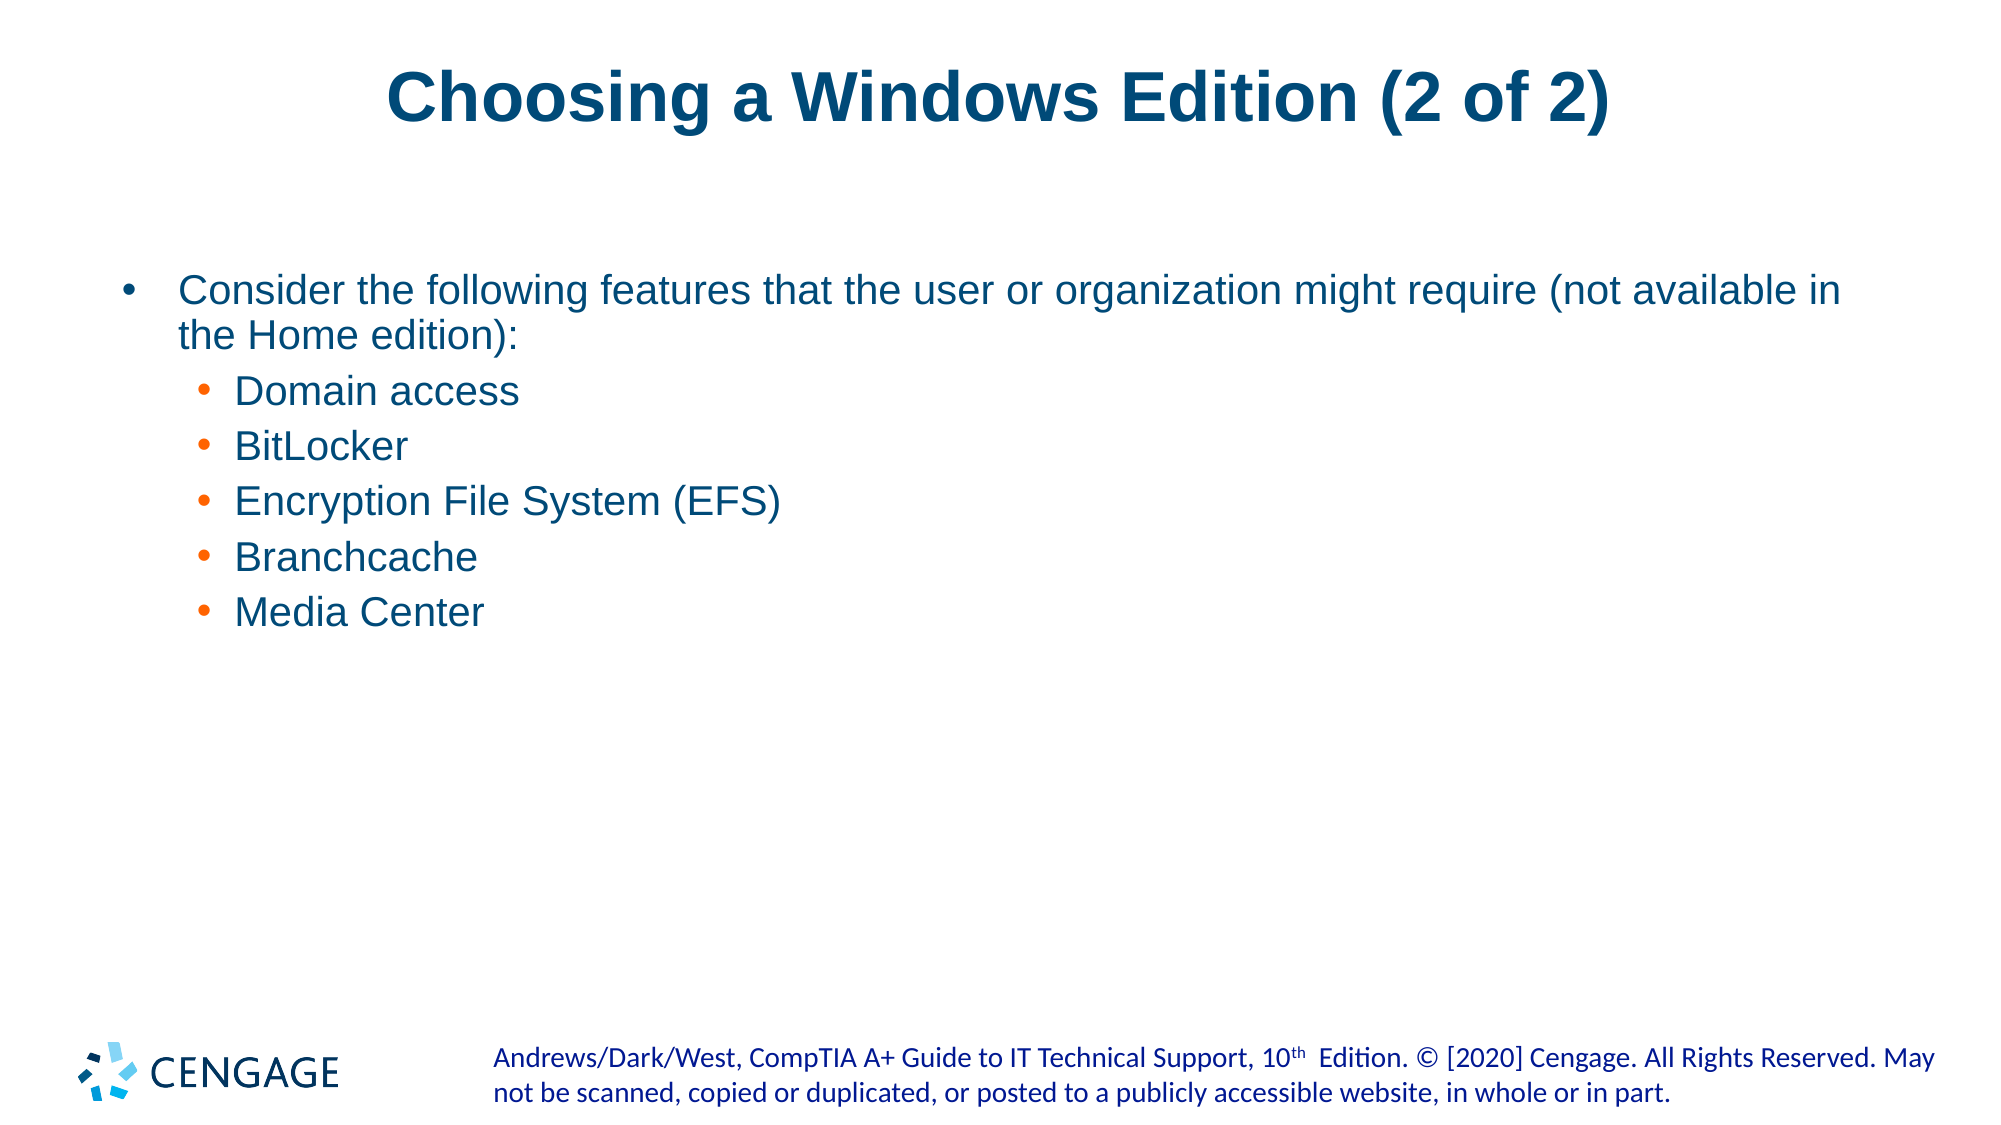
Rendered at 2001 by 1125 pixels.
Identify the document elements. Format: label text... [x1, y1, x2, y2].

list Consider the following features that the user or organization might require (not available in the Home edition): Domain access BitLocker Encryption File System (EFS) Branchcache Media Center [121, 268, 1880, 990]
title Choosing a Windows Edition (2 of 2) [137, 59, 1863, 171]
picture [78, 1042, 338, 1101]
